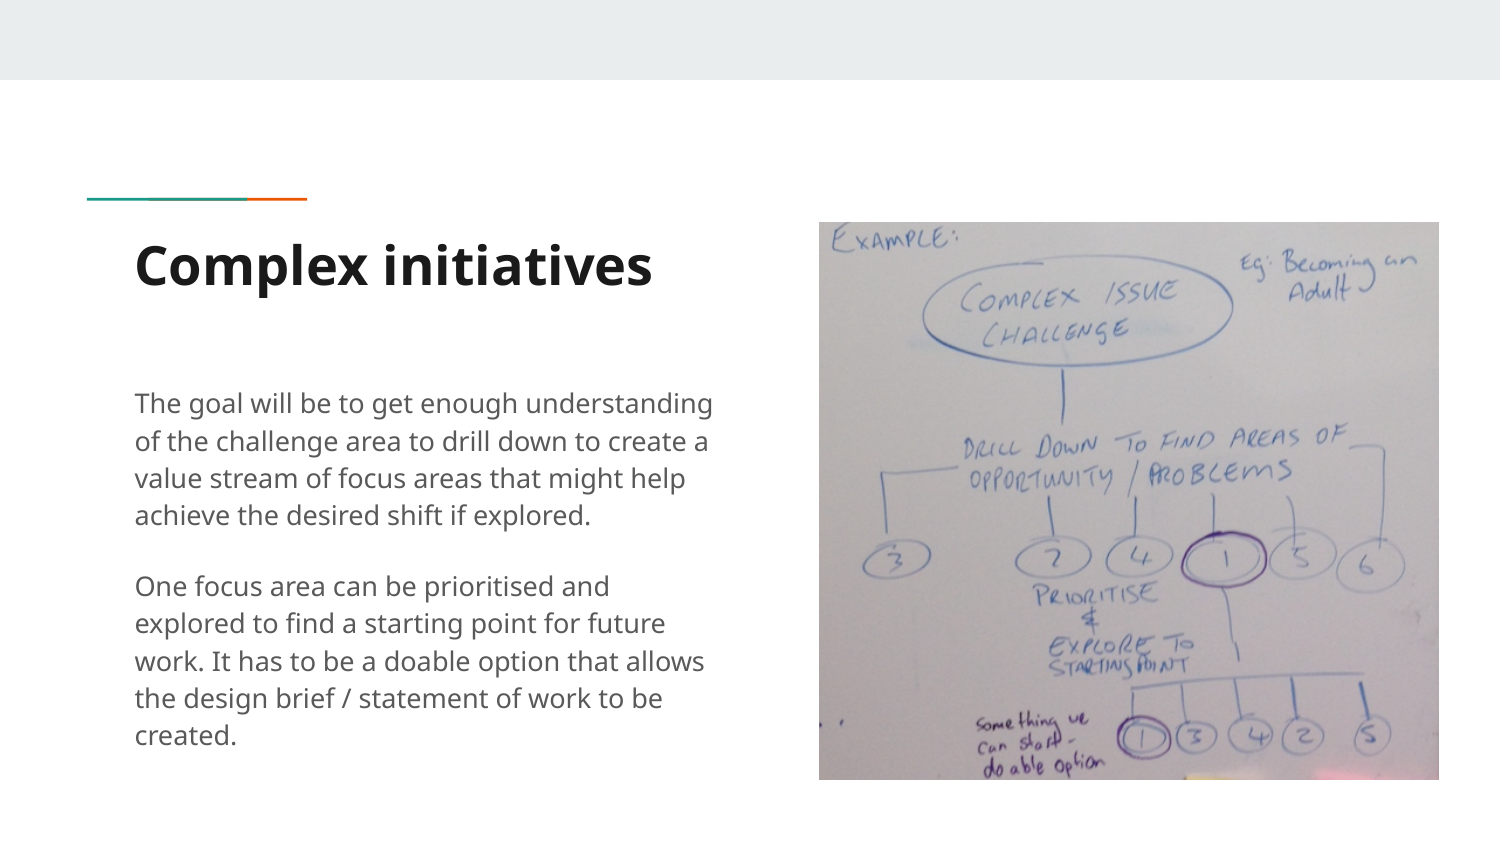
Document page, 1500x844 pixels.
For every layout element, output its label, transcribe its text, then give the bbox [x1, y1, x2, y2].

picture [819, 222, 1439, 780]
list The goal will be to get enough understanding of the challenge area to drill down to create a value stream of focus areas that might help achieve the desired shift if explored. One focus area can be prioritised and explored to find a starting point for future work. It has to be a doable option that allows the design brief / statement of work to be created. [119, 366, 739, 738]
title Complex initiatives [119, 216, 1381, 305]
